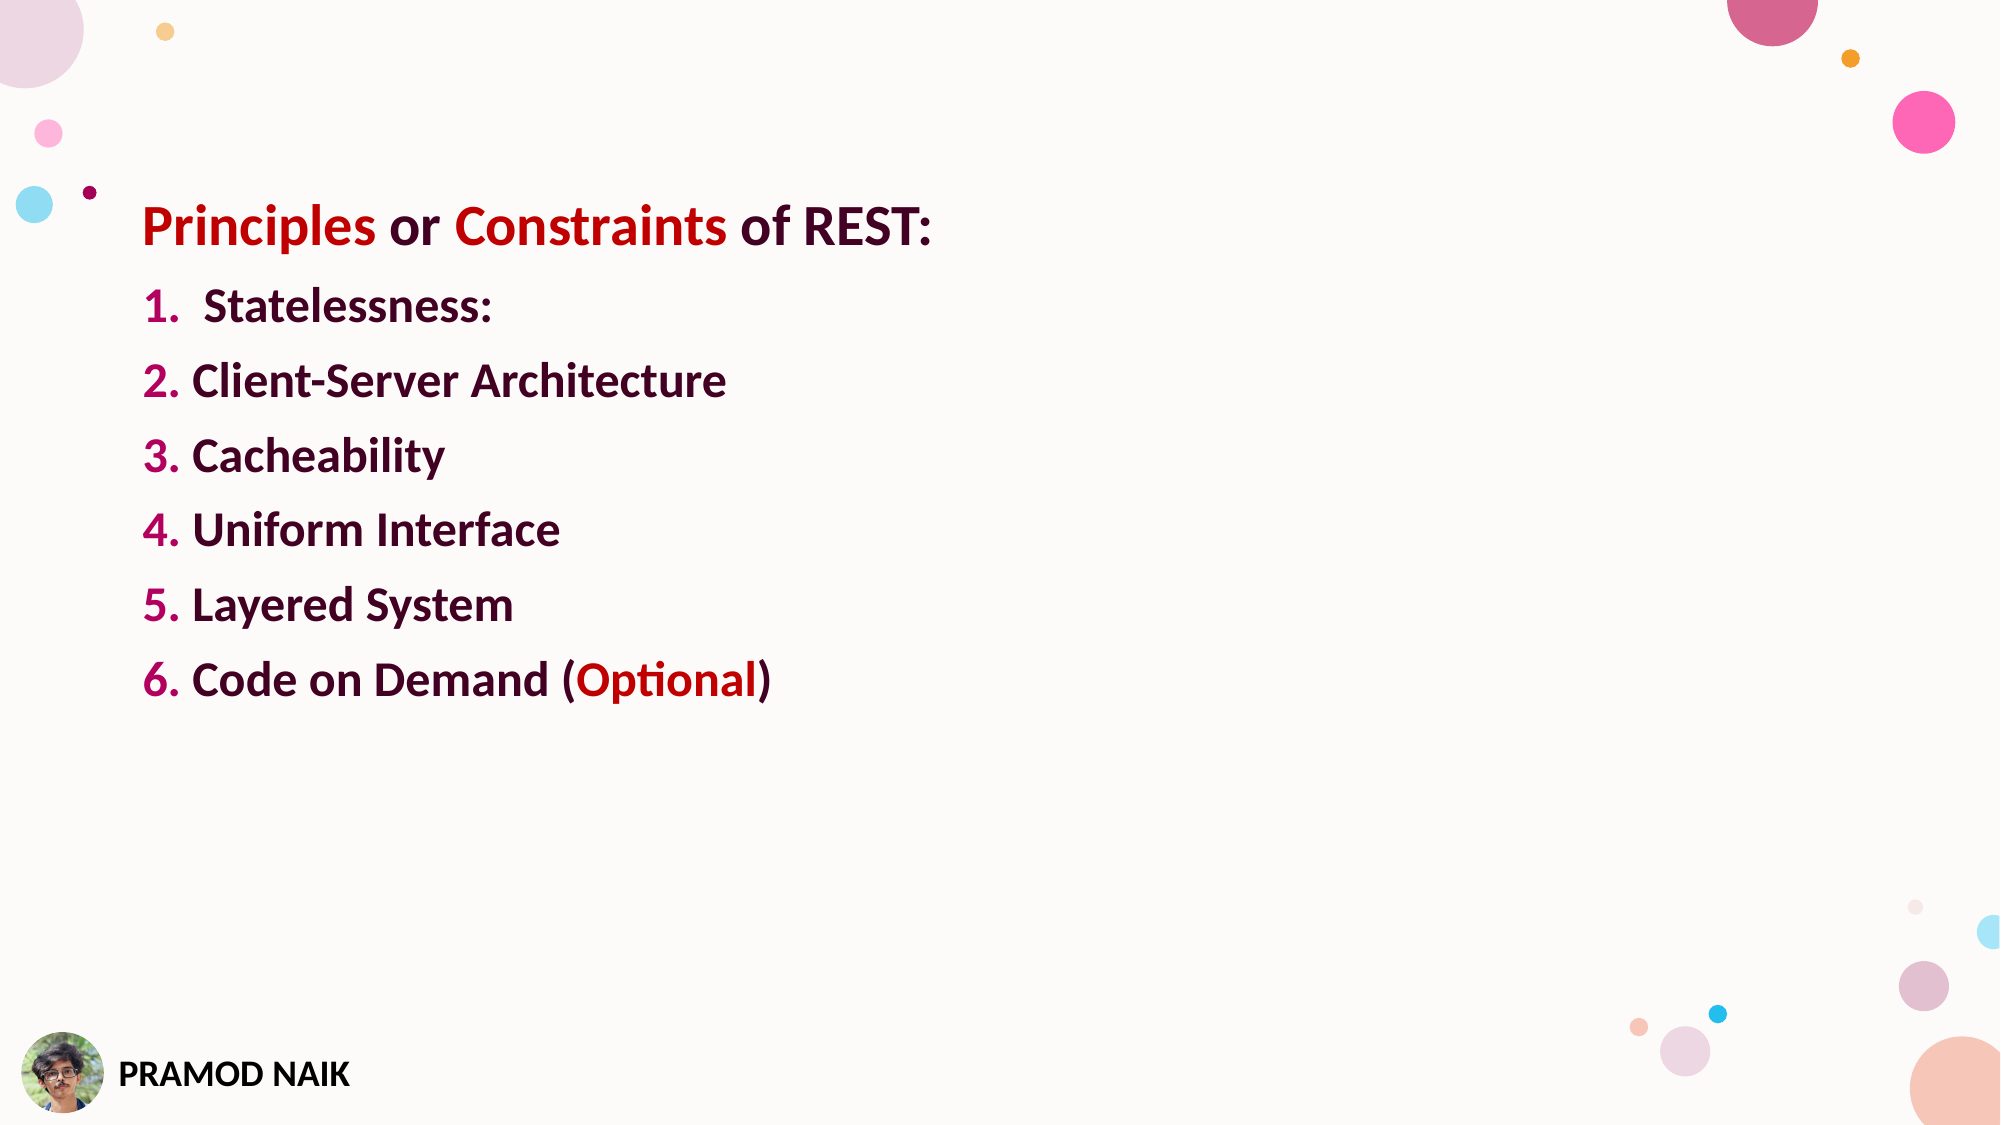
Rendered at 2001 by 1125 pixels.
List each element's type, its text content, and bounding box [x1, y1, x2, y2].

picture [21, 1031, 104, 1114]
list Principles or Constraints of REST: Statelessness: Client-Server Architecture Cacheability Uniform Interface Layered System Code on Demand (Optional) [127, 187, 1877, 1014]
